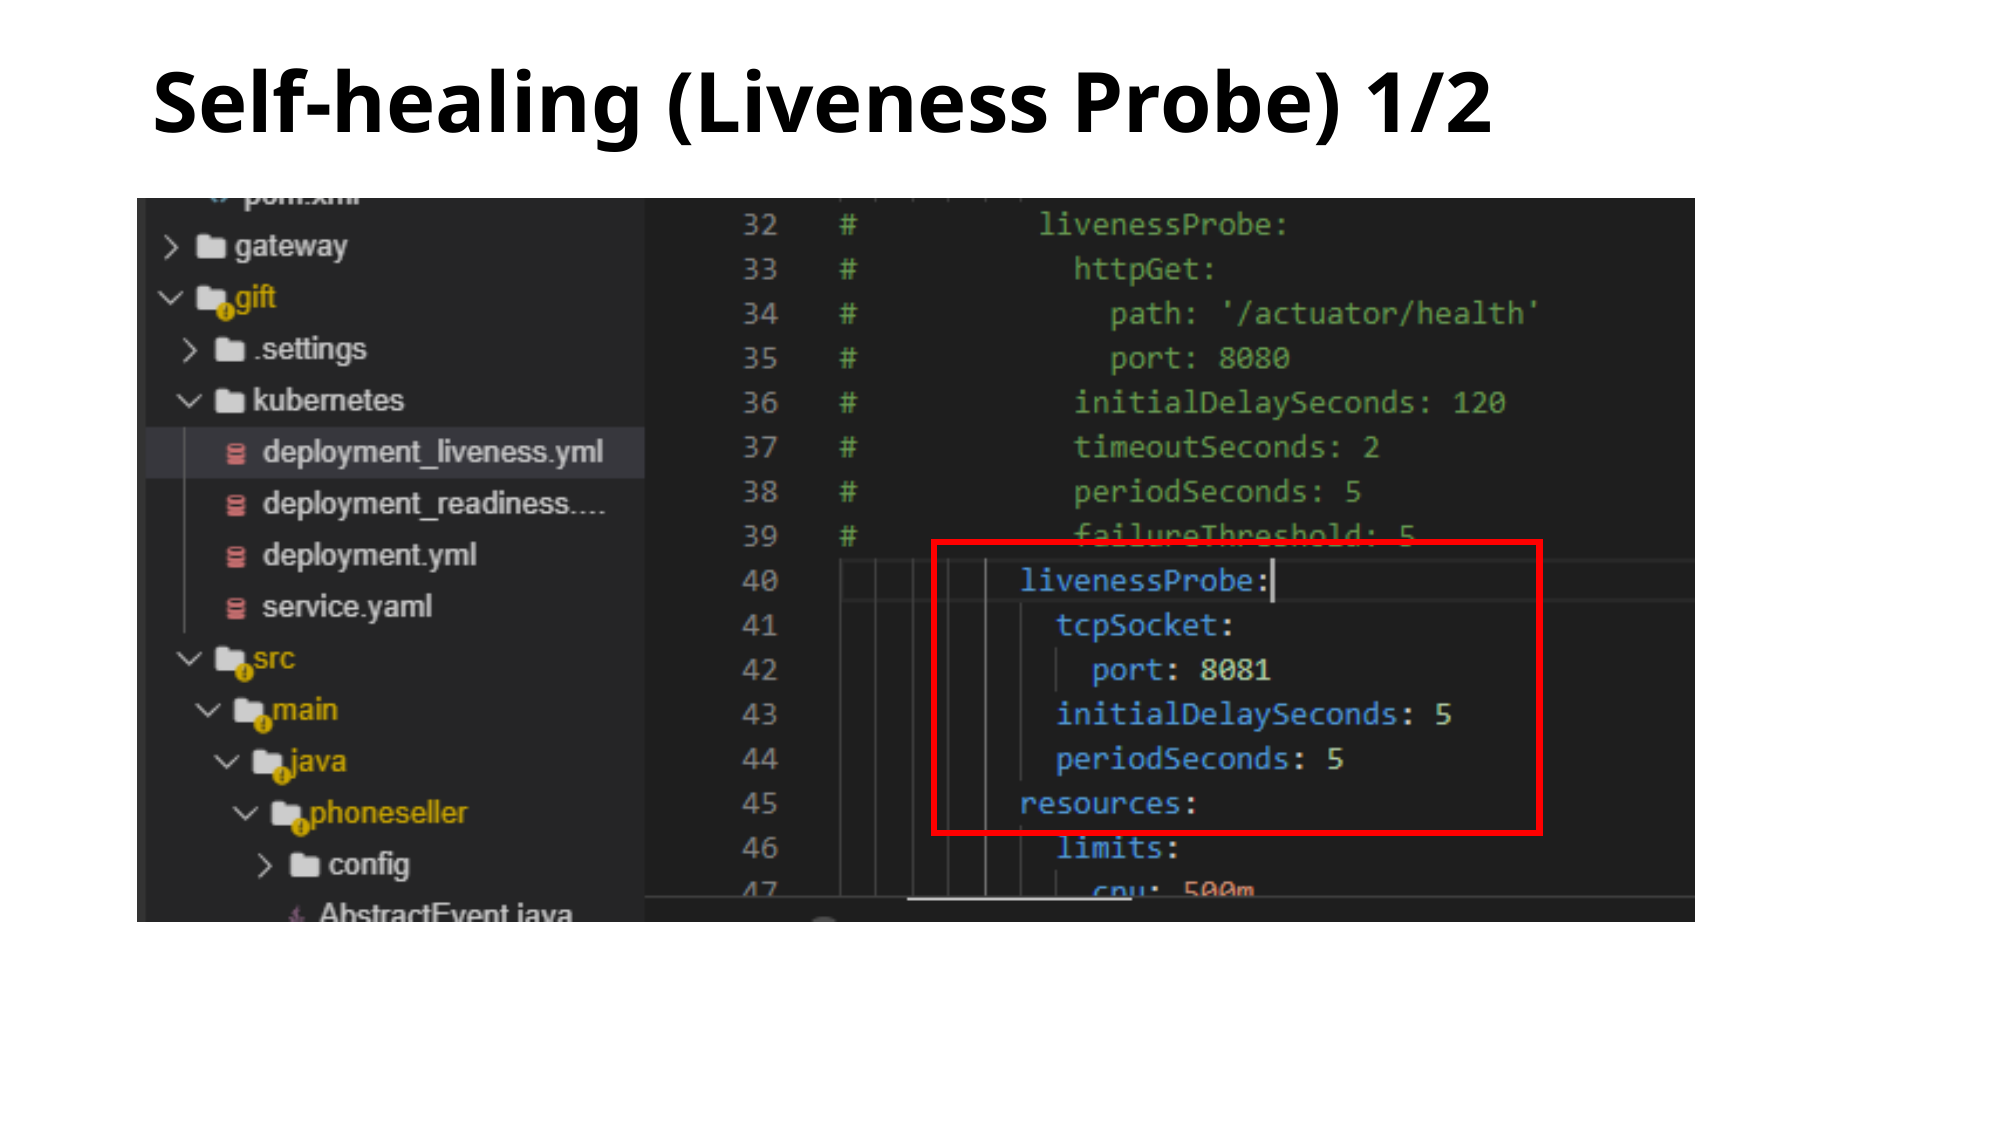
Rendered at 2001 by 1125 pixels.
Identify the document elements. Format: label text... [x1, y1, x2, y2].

picture [137, 198, 1695, 922]
title Self-healing (Liveness Probe) 1/2 [137, 59, 1863, 152]
